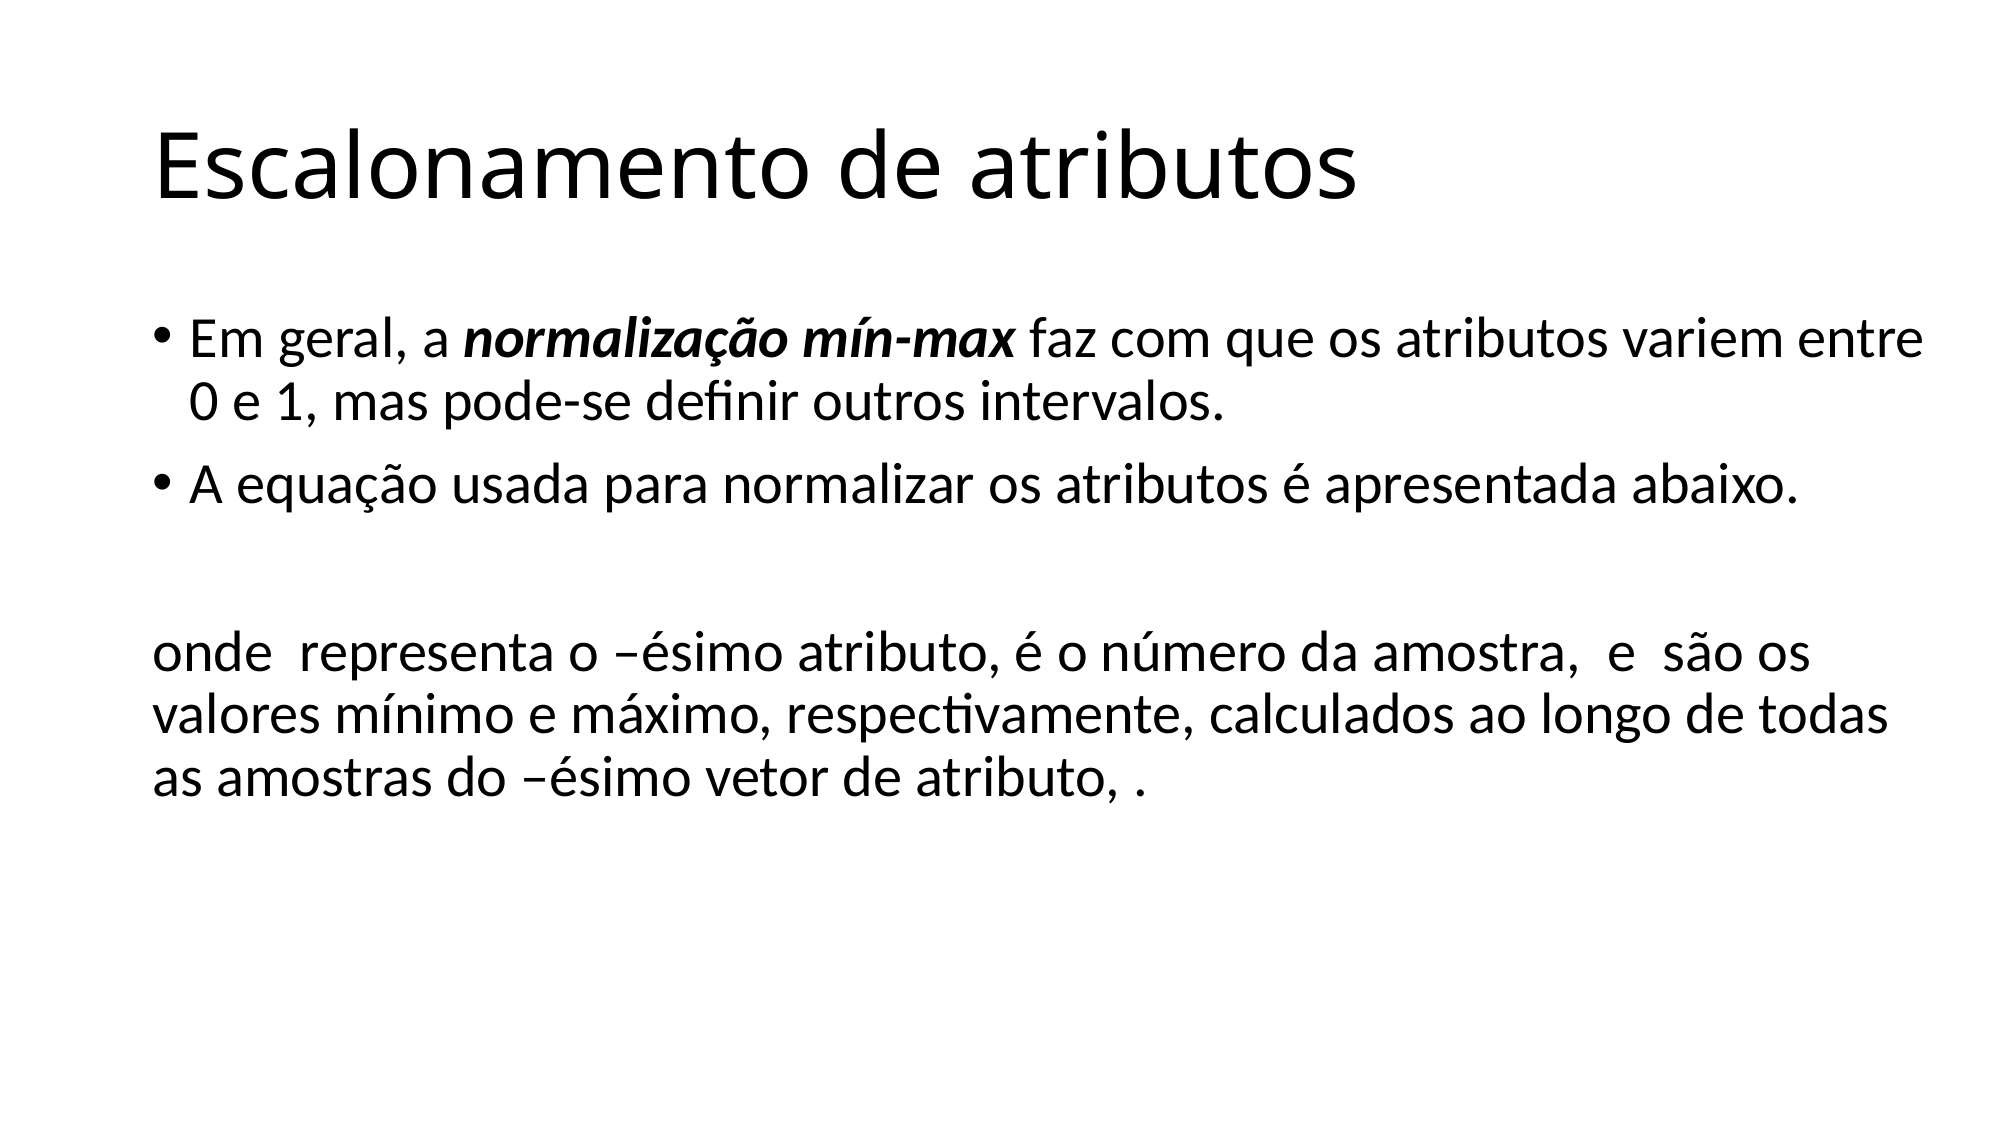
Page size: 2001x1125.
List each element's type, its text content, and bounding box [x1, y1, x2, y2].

title Escalonamento de atributos [137, 59, 1863, 278]
